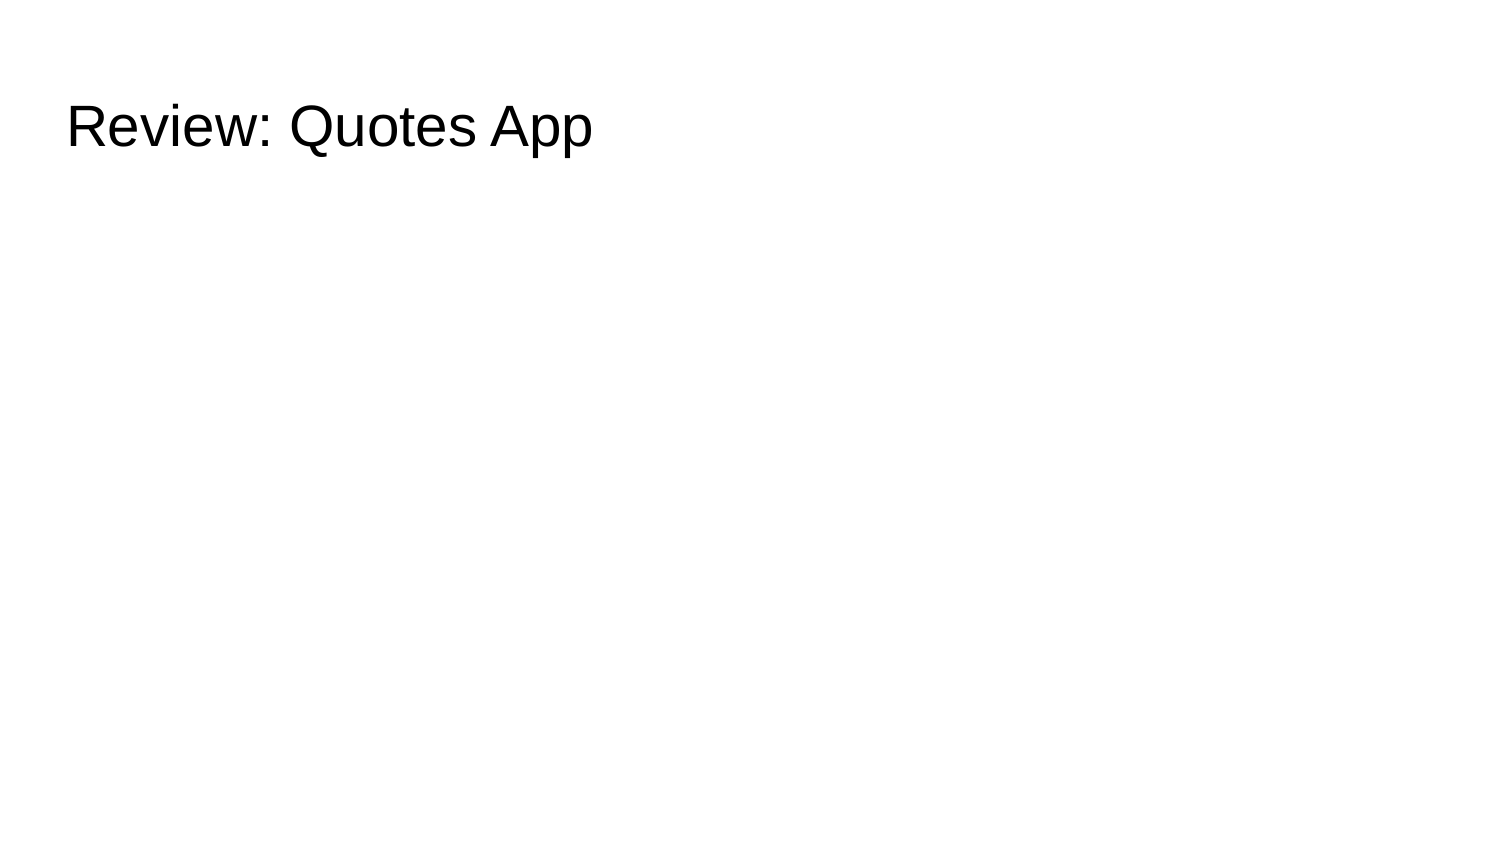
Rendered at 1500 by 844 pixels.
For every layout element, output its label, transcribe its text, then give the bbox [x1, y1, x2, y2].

title Review: Quotes App [51, 72, 1449, 167]
